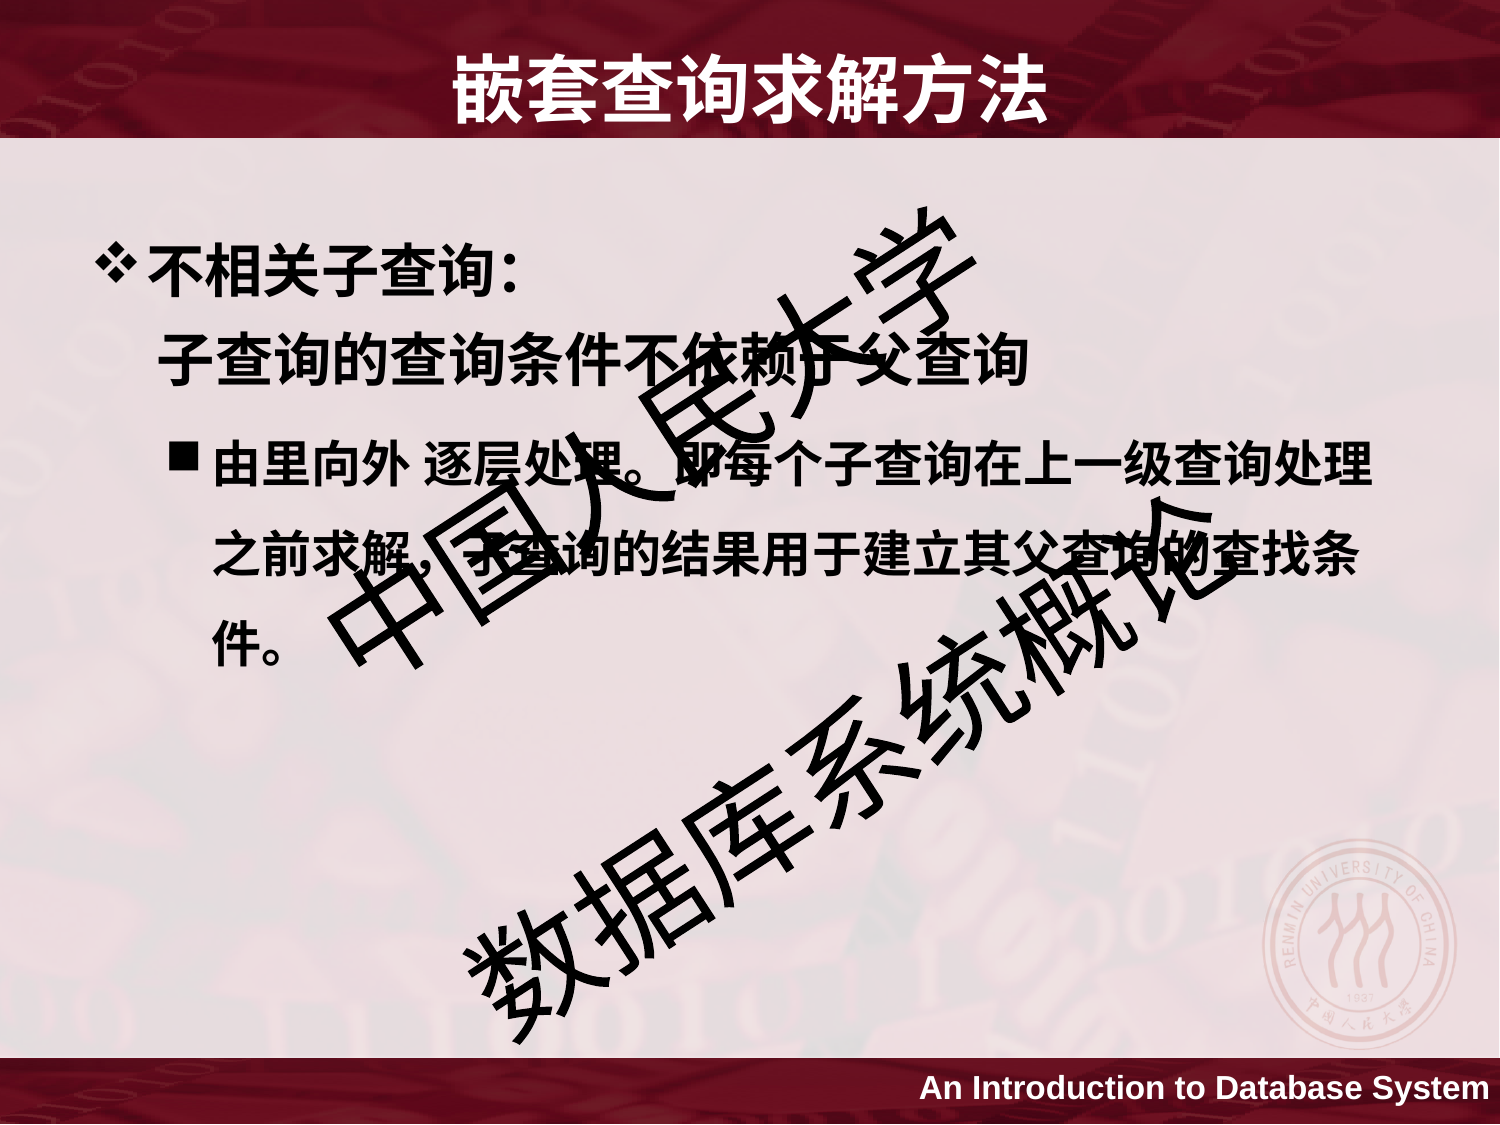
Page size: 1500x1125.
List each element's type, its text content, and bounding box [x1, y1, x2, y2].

title 嵌套查询求解方法 [74, 0, 1426, 181]
picture [0, 0, 1500, 1125]
list 不相关子查询： 子查询的查询条件不依赖于父查询 由里向外 逐层处理。即每个子查询在上一级查询处理之前求解，子查询的结果用于建立其父查询的查找条件。 [74, 219, 1426, 1017]
